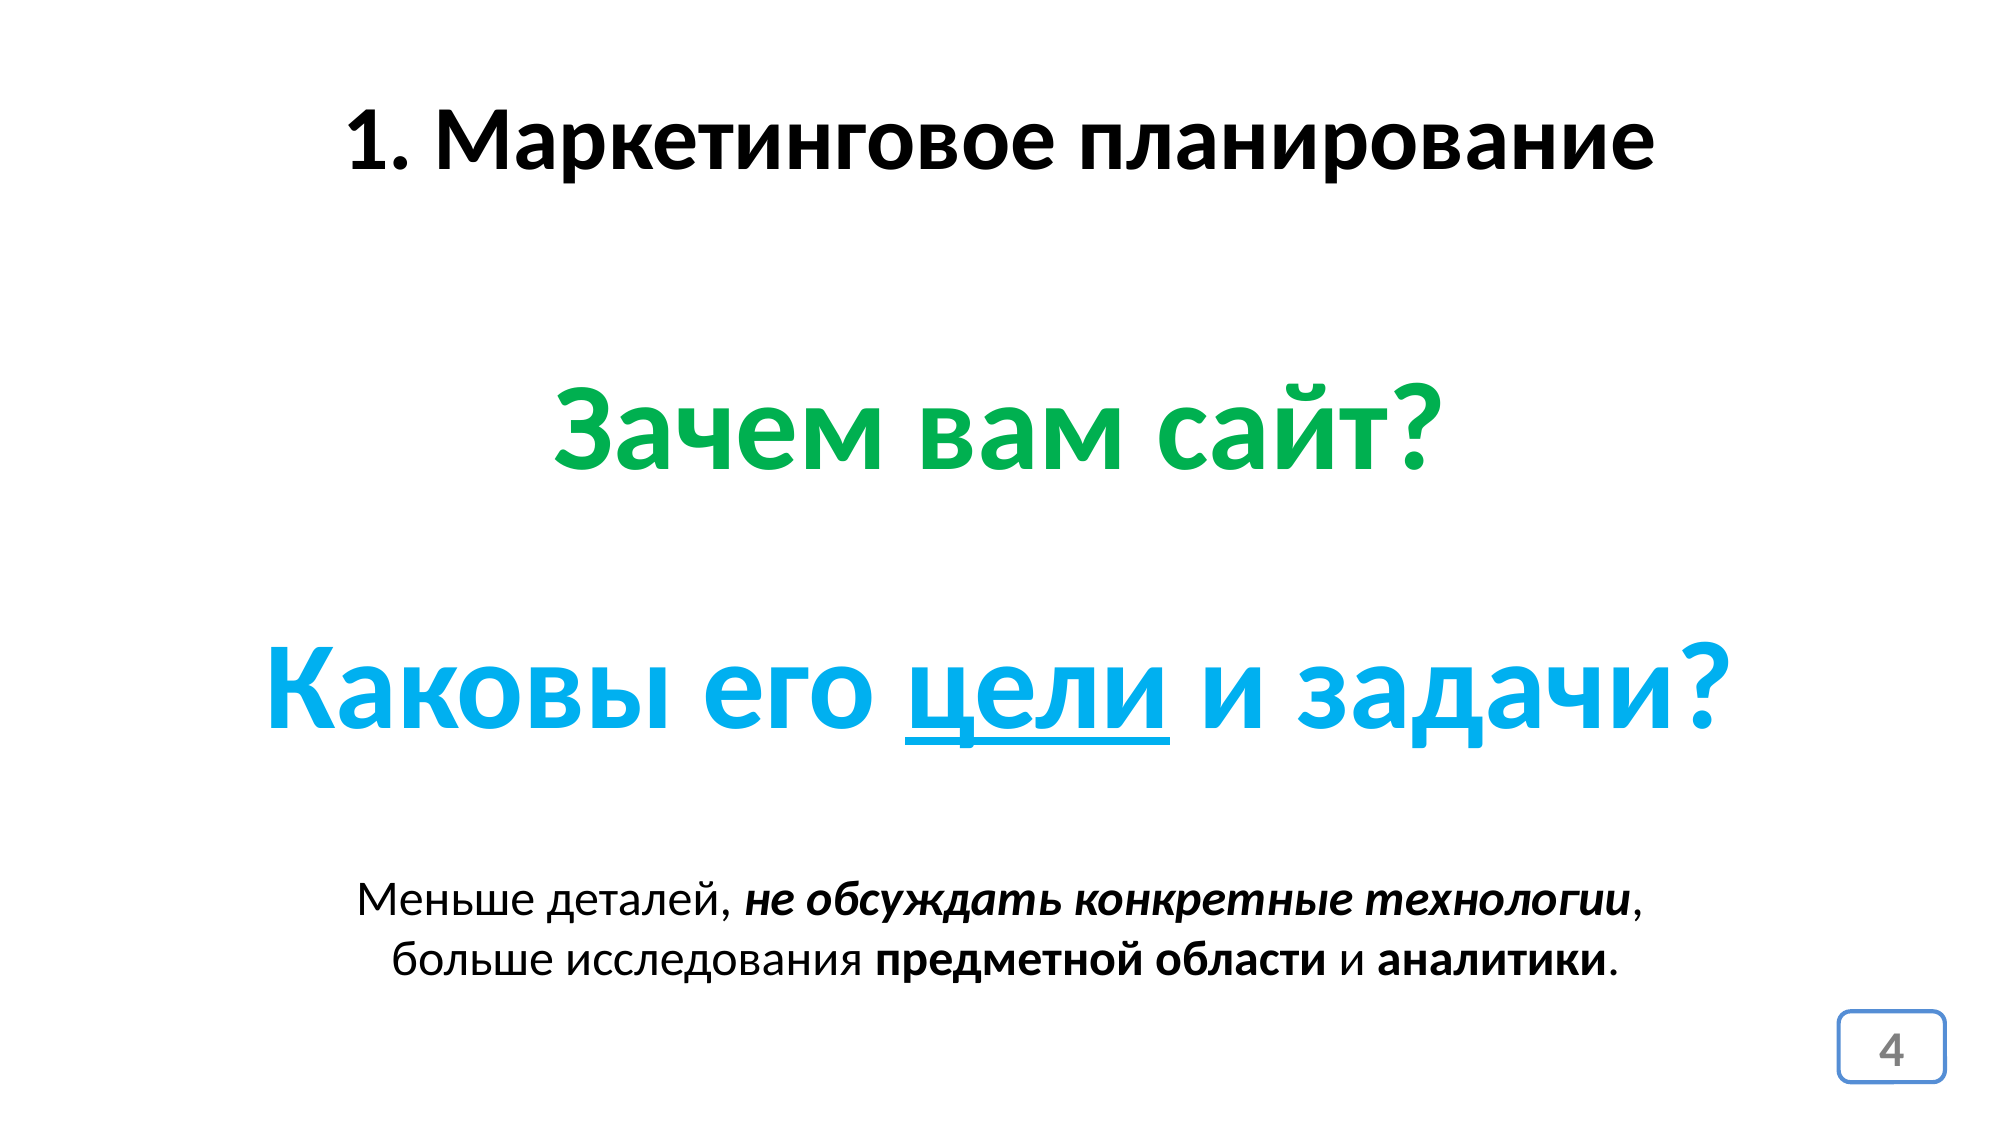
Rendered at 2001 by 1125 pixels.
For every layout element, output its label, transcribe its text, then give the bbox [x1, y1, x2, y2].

text_box Зачем вам сайт? [0, 336, 2000, 502]
text_box 1. Маркетинговое планирование [0, 70, 2000, 195]
text_box Каковы его цели и задачи? [0, 596, 2000, 762]
text_box Меньше деталей, не обсуждать конкретные технологии, больше исследования предметной области и аналитики. [0, 857, 2000, 993]
text_box 4 [1836, 1009, 1948, 1085]
